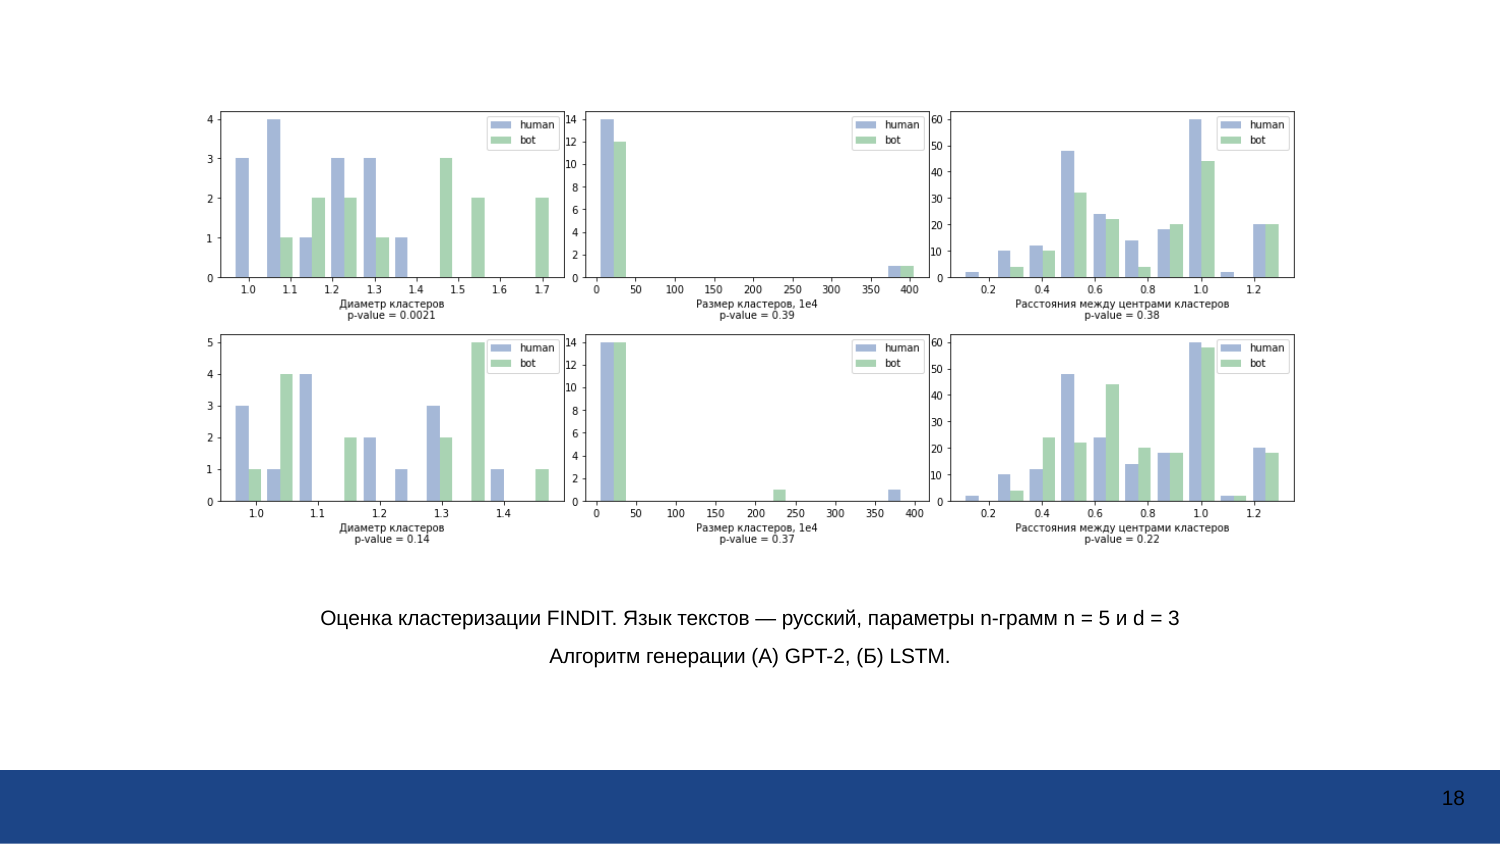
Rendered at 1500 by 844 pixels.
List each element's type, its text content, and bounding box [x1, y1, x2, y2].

text_box [0, 770, 1500, 844]
text_box Оценка кластеризации FINDIT. Язык текстов — русский, параметры n-грамм n = 5 и d = 3 Алгоритм генерации (А) GPT-2, (Б) LSTM. [199, 577, 1301, 738]
picture [199, 104, 1301, 552]
slide_number ‹#› [1389, 764, 1480, 830]
